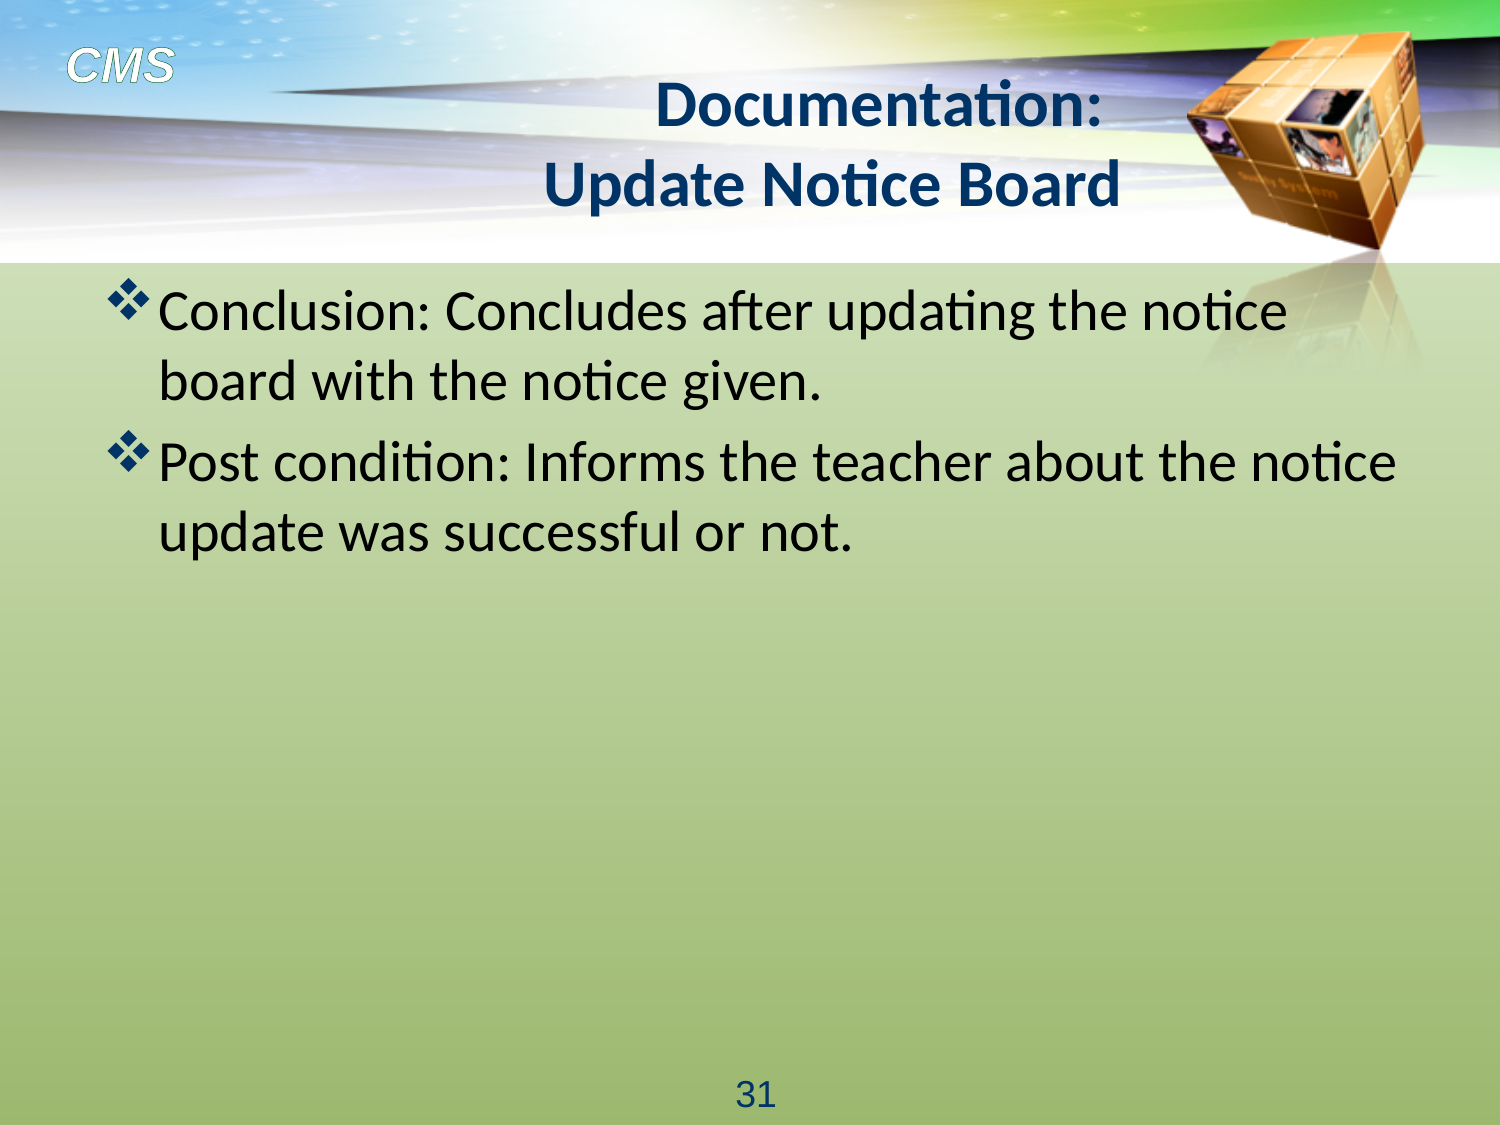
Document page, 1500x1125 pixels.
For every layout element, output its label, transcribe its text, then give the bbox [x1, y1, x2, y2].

picture [0, 0, 1500, 264]
title Documentation: Update Notice Board [87, 99, 1138, 181]
slide_number 31 [687, 1062, 826, 1106]
list Conclusion: Concludes after updating the notice board with the notice given. Post condition: Informs the teacher about the notice update was successful or not. [87, 264, 1432, 1038]
